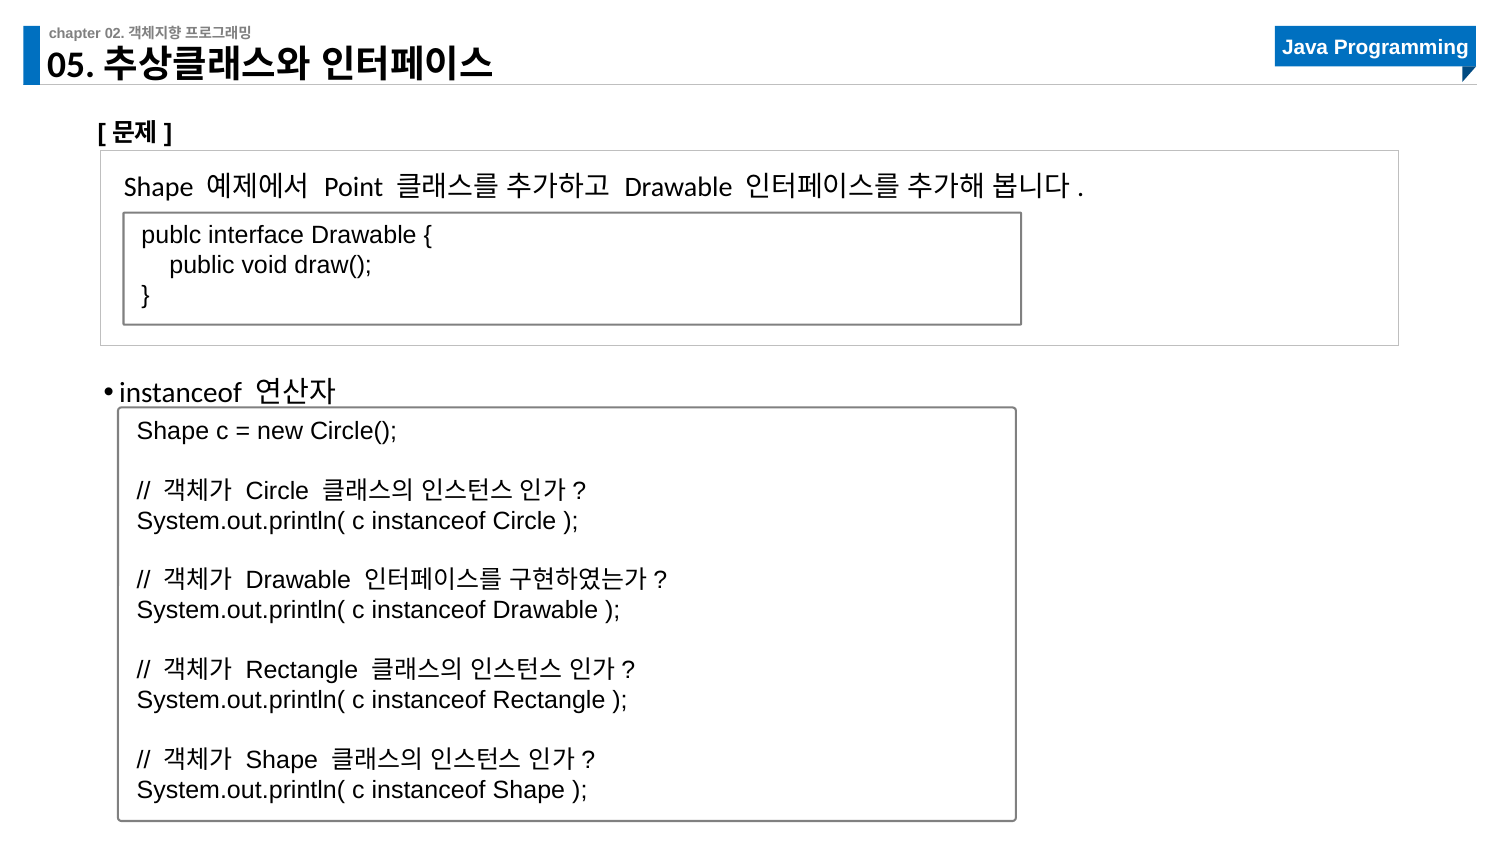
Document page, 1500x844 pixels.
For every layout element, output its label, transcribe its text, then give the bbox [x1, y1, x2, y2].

text_box [문제] [83, 108, 440, 154]
text_box Shape c = new Circle(); // 객체가 Circle 클래스의 인스턴스 인가? System.out.println( c instanceof Circle ); // 객체가 Drawable 인터페이스를 구현하였는가? System.out.println( c instanceof Drawable ); // 객체가 Rectangle 클래스의 인스턴스 인가? System.out.println( c instanceof Rectangle ); // 객체가 Shape 클래스의 인스턴스 인가? System.out.println( c instanceof Shape ); [116, 451, 1017, 823]
list instanceof 연산자 [59, 355, 1449, 451]
title 05.추상클래스와 인터페이스 [47, 51, 542, 86]
text_box Shape 예제에서 Point 클래스를 추가하고 Drawable 인터페이스를 추가해 봅니다. [100, 150, 1399, 346]
